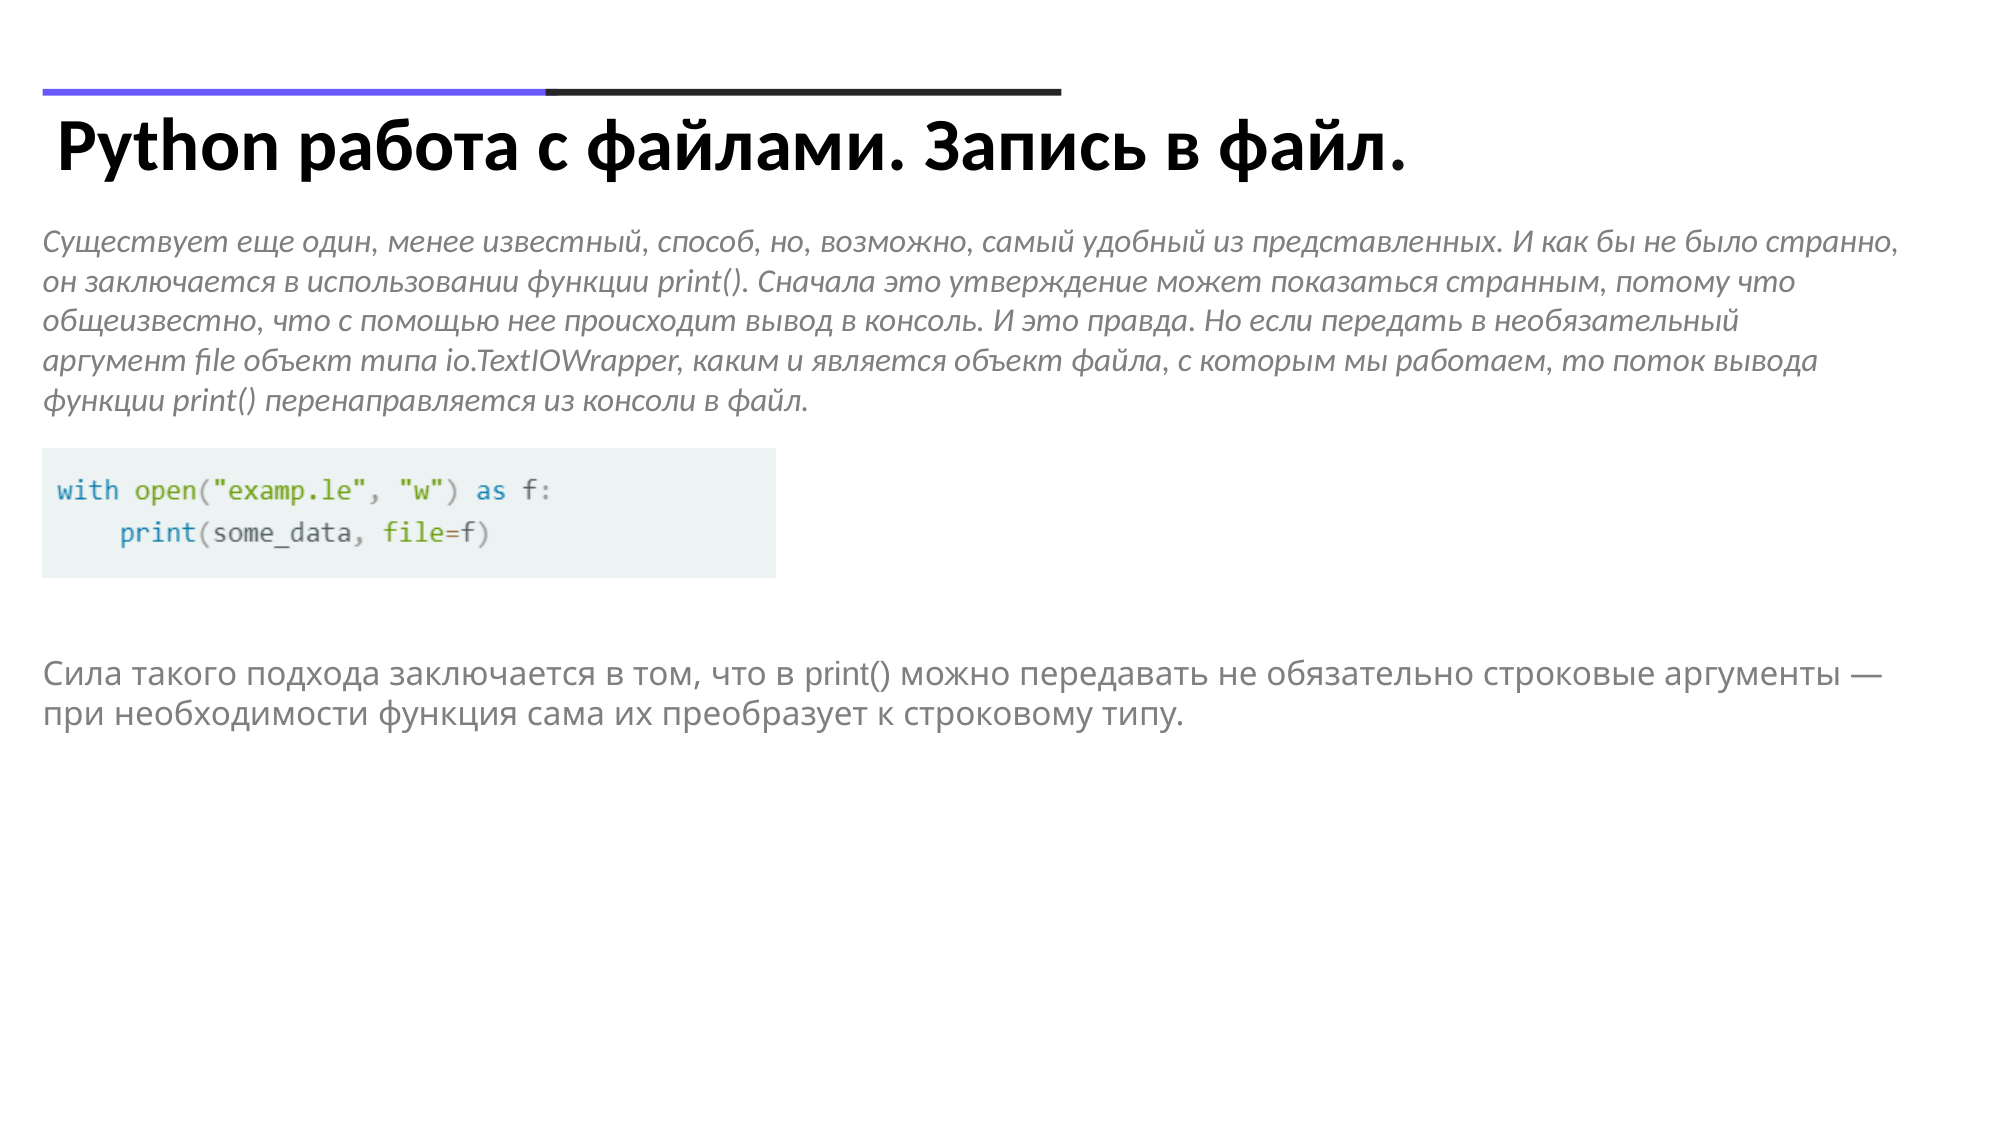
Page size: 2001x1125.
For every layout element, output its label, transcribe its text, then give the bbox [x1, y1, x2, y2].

text_box [42, 88, 545, 96]
text_box [545, 88, 1062, 96]
text_box Существует еще один, менее известный, способ, но, возможно, самый удобный из представленных. И как бы не было странно, он заключается в использовании функции print(). Сначала это утверждение может показаться странным, потому что общеизвестно, что с помощью нее происходит вывод в консоль. И это правда. Но если передать в необязательный аргумент file объект типа io.TextIOWrapper, каким и является объект файла, с которым мы работаем, то поток вывода функции print() перенаправляется из консоли в файл. [42, 217, 1934, 420]
title Python работа с файлами. Запись в файл. [42, 103, 1543, 190]
picture [42, 447, 776, 578]
text_box Сила такого подхода заключается в том, что в print() можно передавать не обязательно строковые аргументы — при необходимости функция сама их преобразует к строковому типу. [42, 651, 1934, 733]
